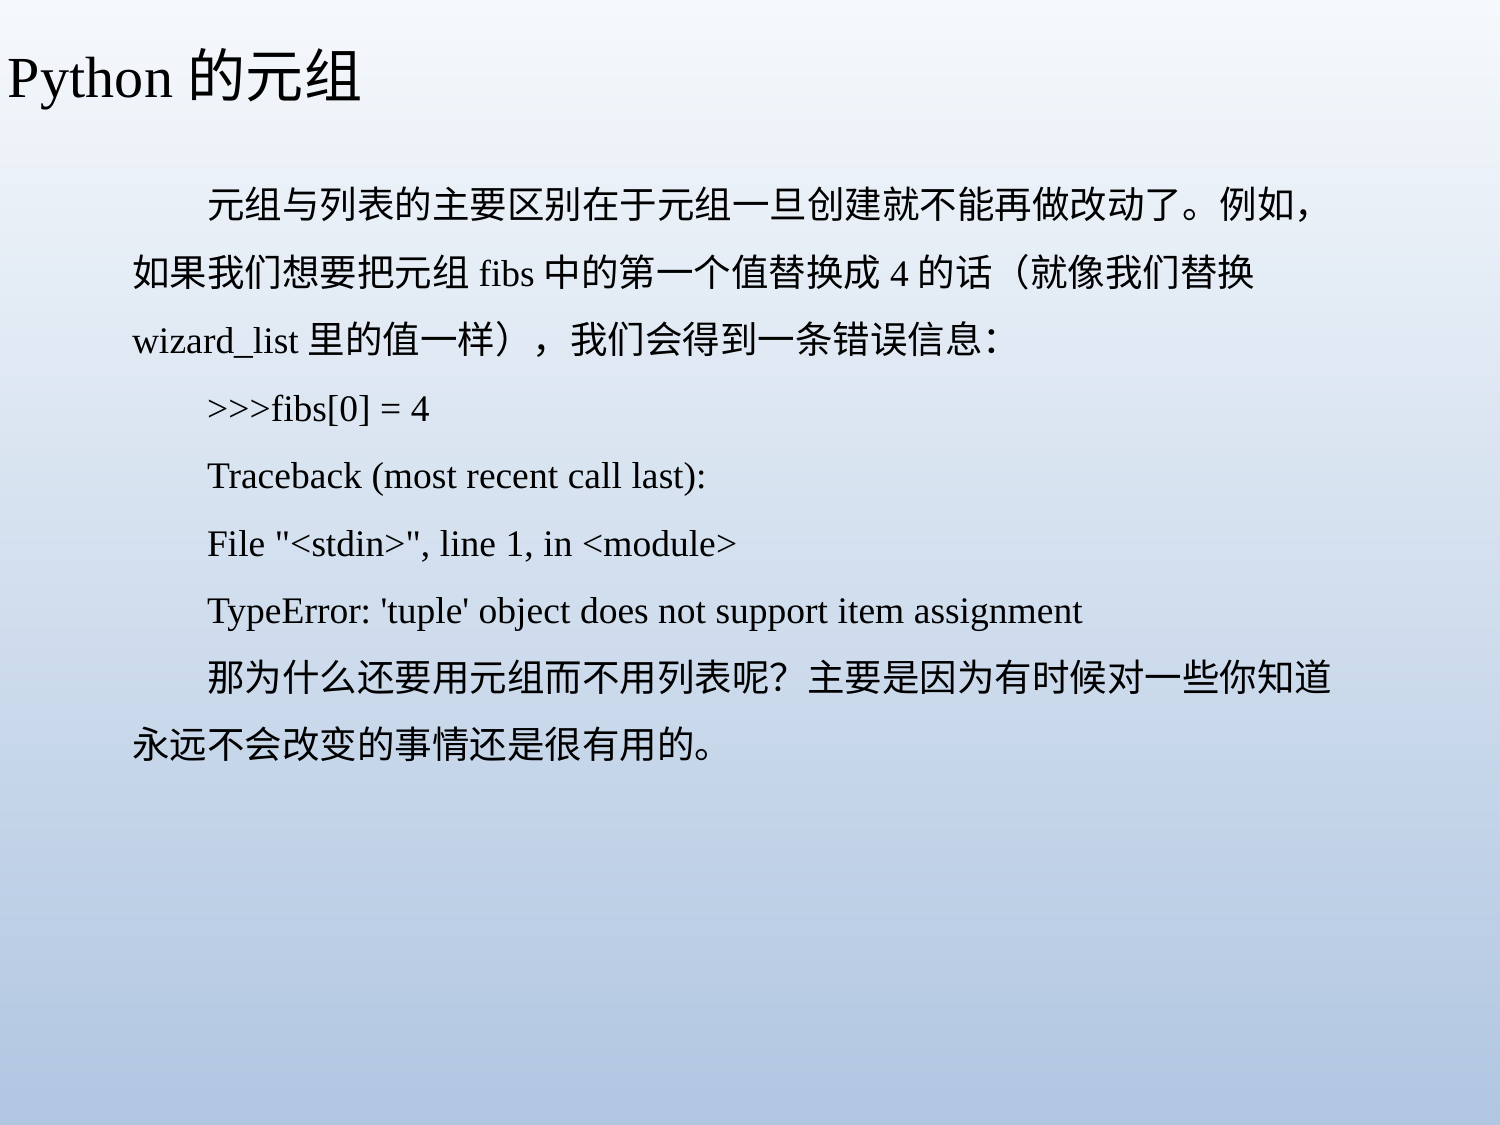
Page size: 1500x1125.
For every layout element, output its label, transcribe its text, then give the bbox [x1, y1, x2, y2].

text_box 元组与列表的主要区别在于元组一旦创建就不能再做改动了。例如，如果我们想要把元组fibs中的第一个值替换成4的话（就像我们替换wizard_list里的值一样），我们会得到一条错误信息： >>>fibs[0] = 4 Traceback (most recent call last): File "<stdin>", line 1, in <module> TypeError: 'tuple' object does not support item assignment 那为什么还要用元组而不用列表呢？主要是因为有时候对一些你知道永远不会改变的事情还是很有用的。 [117, 151, 1383, 774]
text_box Python的元组 [7, 52, 363, 109]
